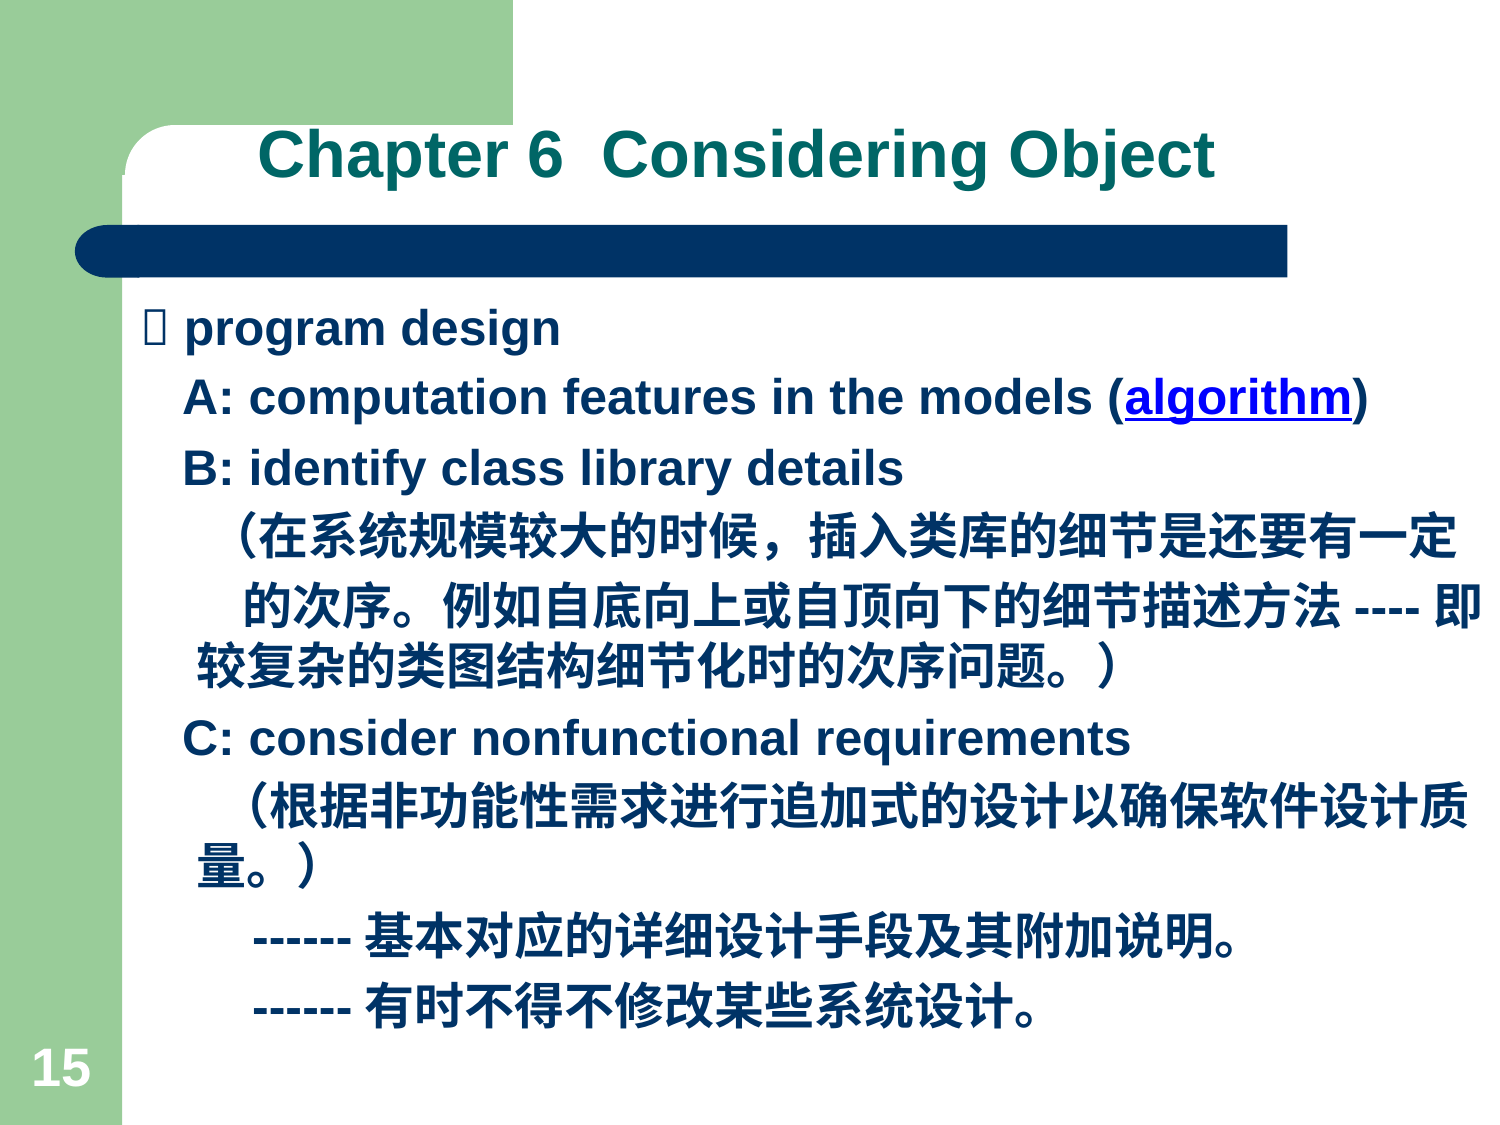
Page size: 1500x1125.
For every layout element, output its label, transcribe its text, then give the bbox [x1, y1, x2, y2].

title Chapter 6 Considering Object [150, 62, 1463, 200]
list  program design A: computation features in the models (algorithm) B: identify class library details （在系统规模较大的时候，插入类库的细节是还要有一定 的次序。例如自底向上或自顶向下的细节描述方法----即较复杂的类图结构细节化时的次序问题。） C: consider nonfunctional requirements （根据非功能性需求进行追加式的设计以确保软件设计质量。） ------基本对应的详细设计手段及其附加说明。 ------有时不得不修改某些系统设计。 [125, 287, 1500, 1125]
slide_number 15 [13, 1024, 111, 1106]
